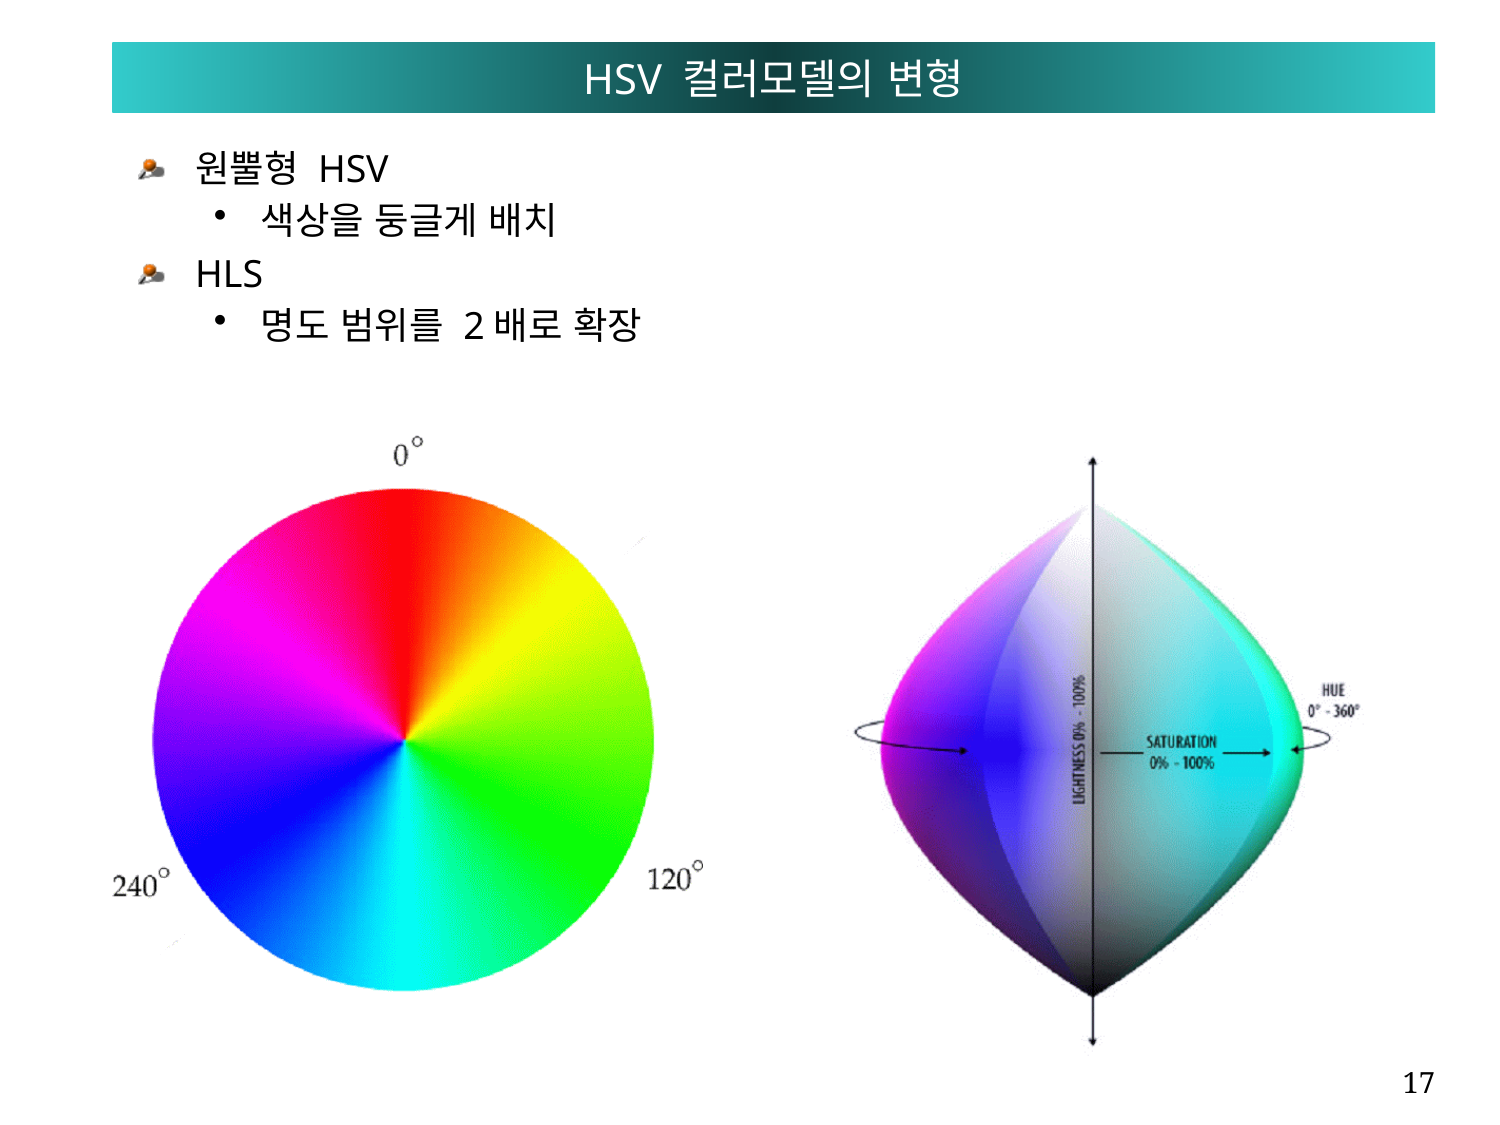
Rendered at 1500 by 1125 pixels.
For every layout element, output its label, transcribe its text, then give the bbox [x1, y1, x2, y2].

picture [111, 433, 703, 1008]
picture [138, 154, 166, 181]
title HSV 컬러모델의 변형 [112, 42, 1436, 113]
list 원뿔형 HSV 색상을 둥글게 배치 HLS 명도 범위를 2배로 확장 [123, 137, 1436, 1059]
picture [798, 444, 1389, 1059]
picture [138, 259, 166, 286]
